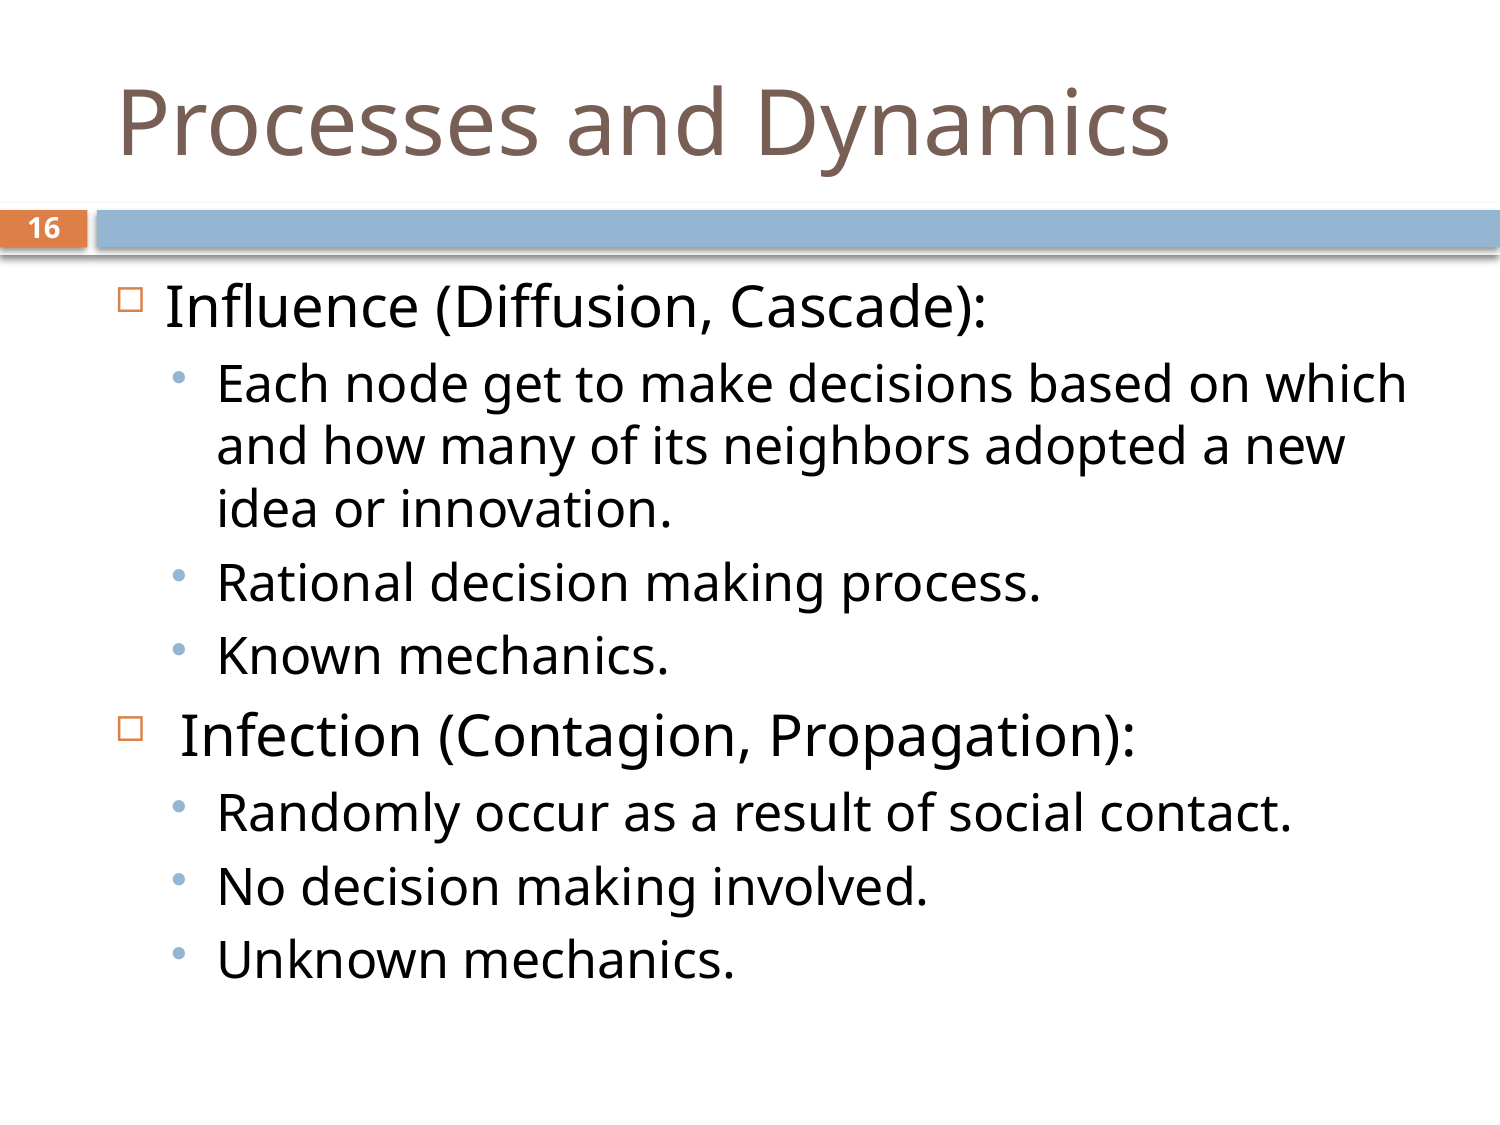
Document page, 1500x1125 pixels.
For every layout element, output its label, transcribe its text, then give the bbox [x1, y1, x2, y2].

list Influence (Diffusion, Cascade): Each node get to make decisions based on which and how many of its neighbors adopted a new idea or innovation. Rational decision making process. Known mechanics. Infection (Contagion, Propagation): Randomly occur as a result of social contact. No decision making involved. Unknown mechanics. [100, 262, 1438, 1000]
slide_number 16 [0, 208, 88, 249]
title Processes and Dynamics [100, 37, 1438, 200]
